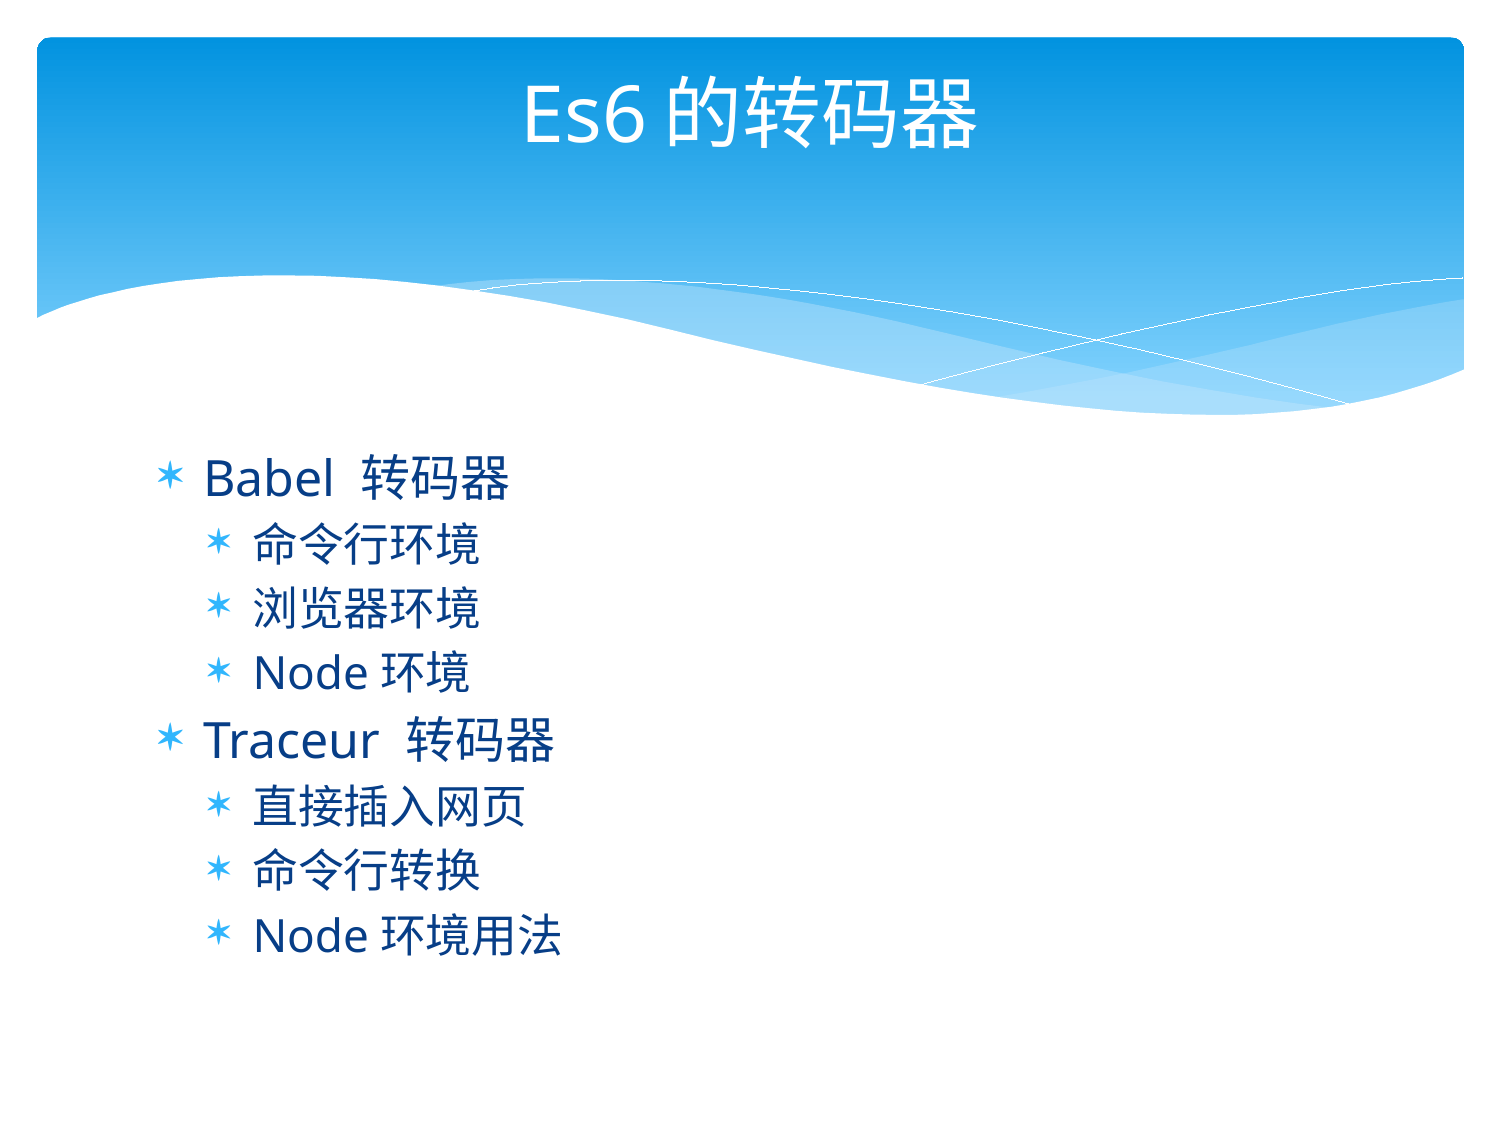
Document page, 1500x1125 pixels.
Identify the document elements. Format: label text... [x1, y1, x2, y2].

list Babel 转码器 命令行环境 浏览器环境 Node环境 Traceur 转码器 直接插入网页 命令行转换 Node环境用法 [143, 438, 1359, 1005]
title Es6的转码器 [75, 55, 1425, 261]
